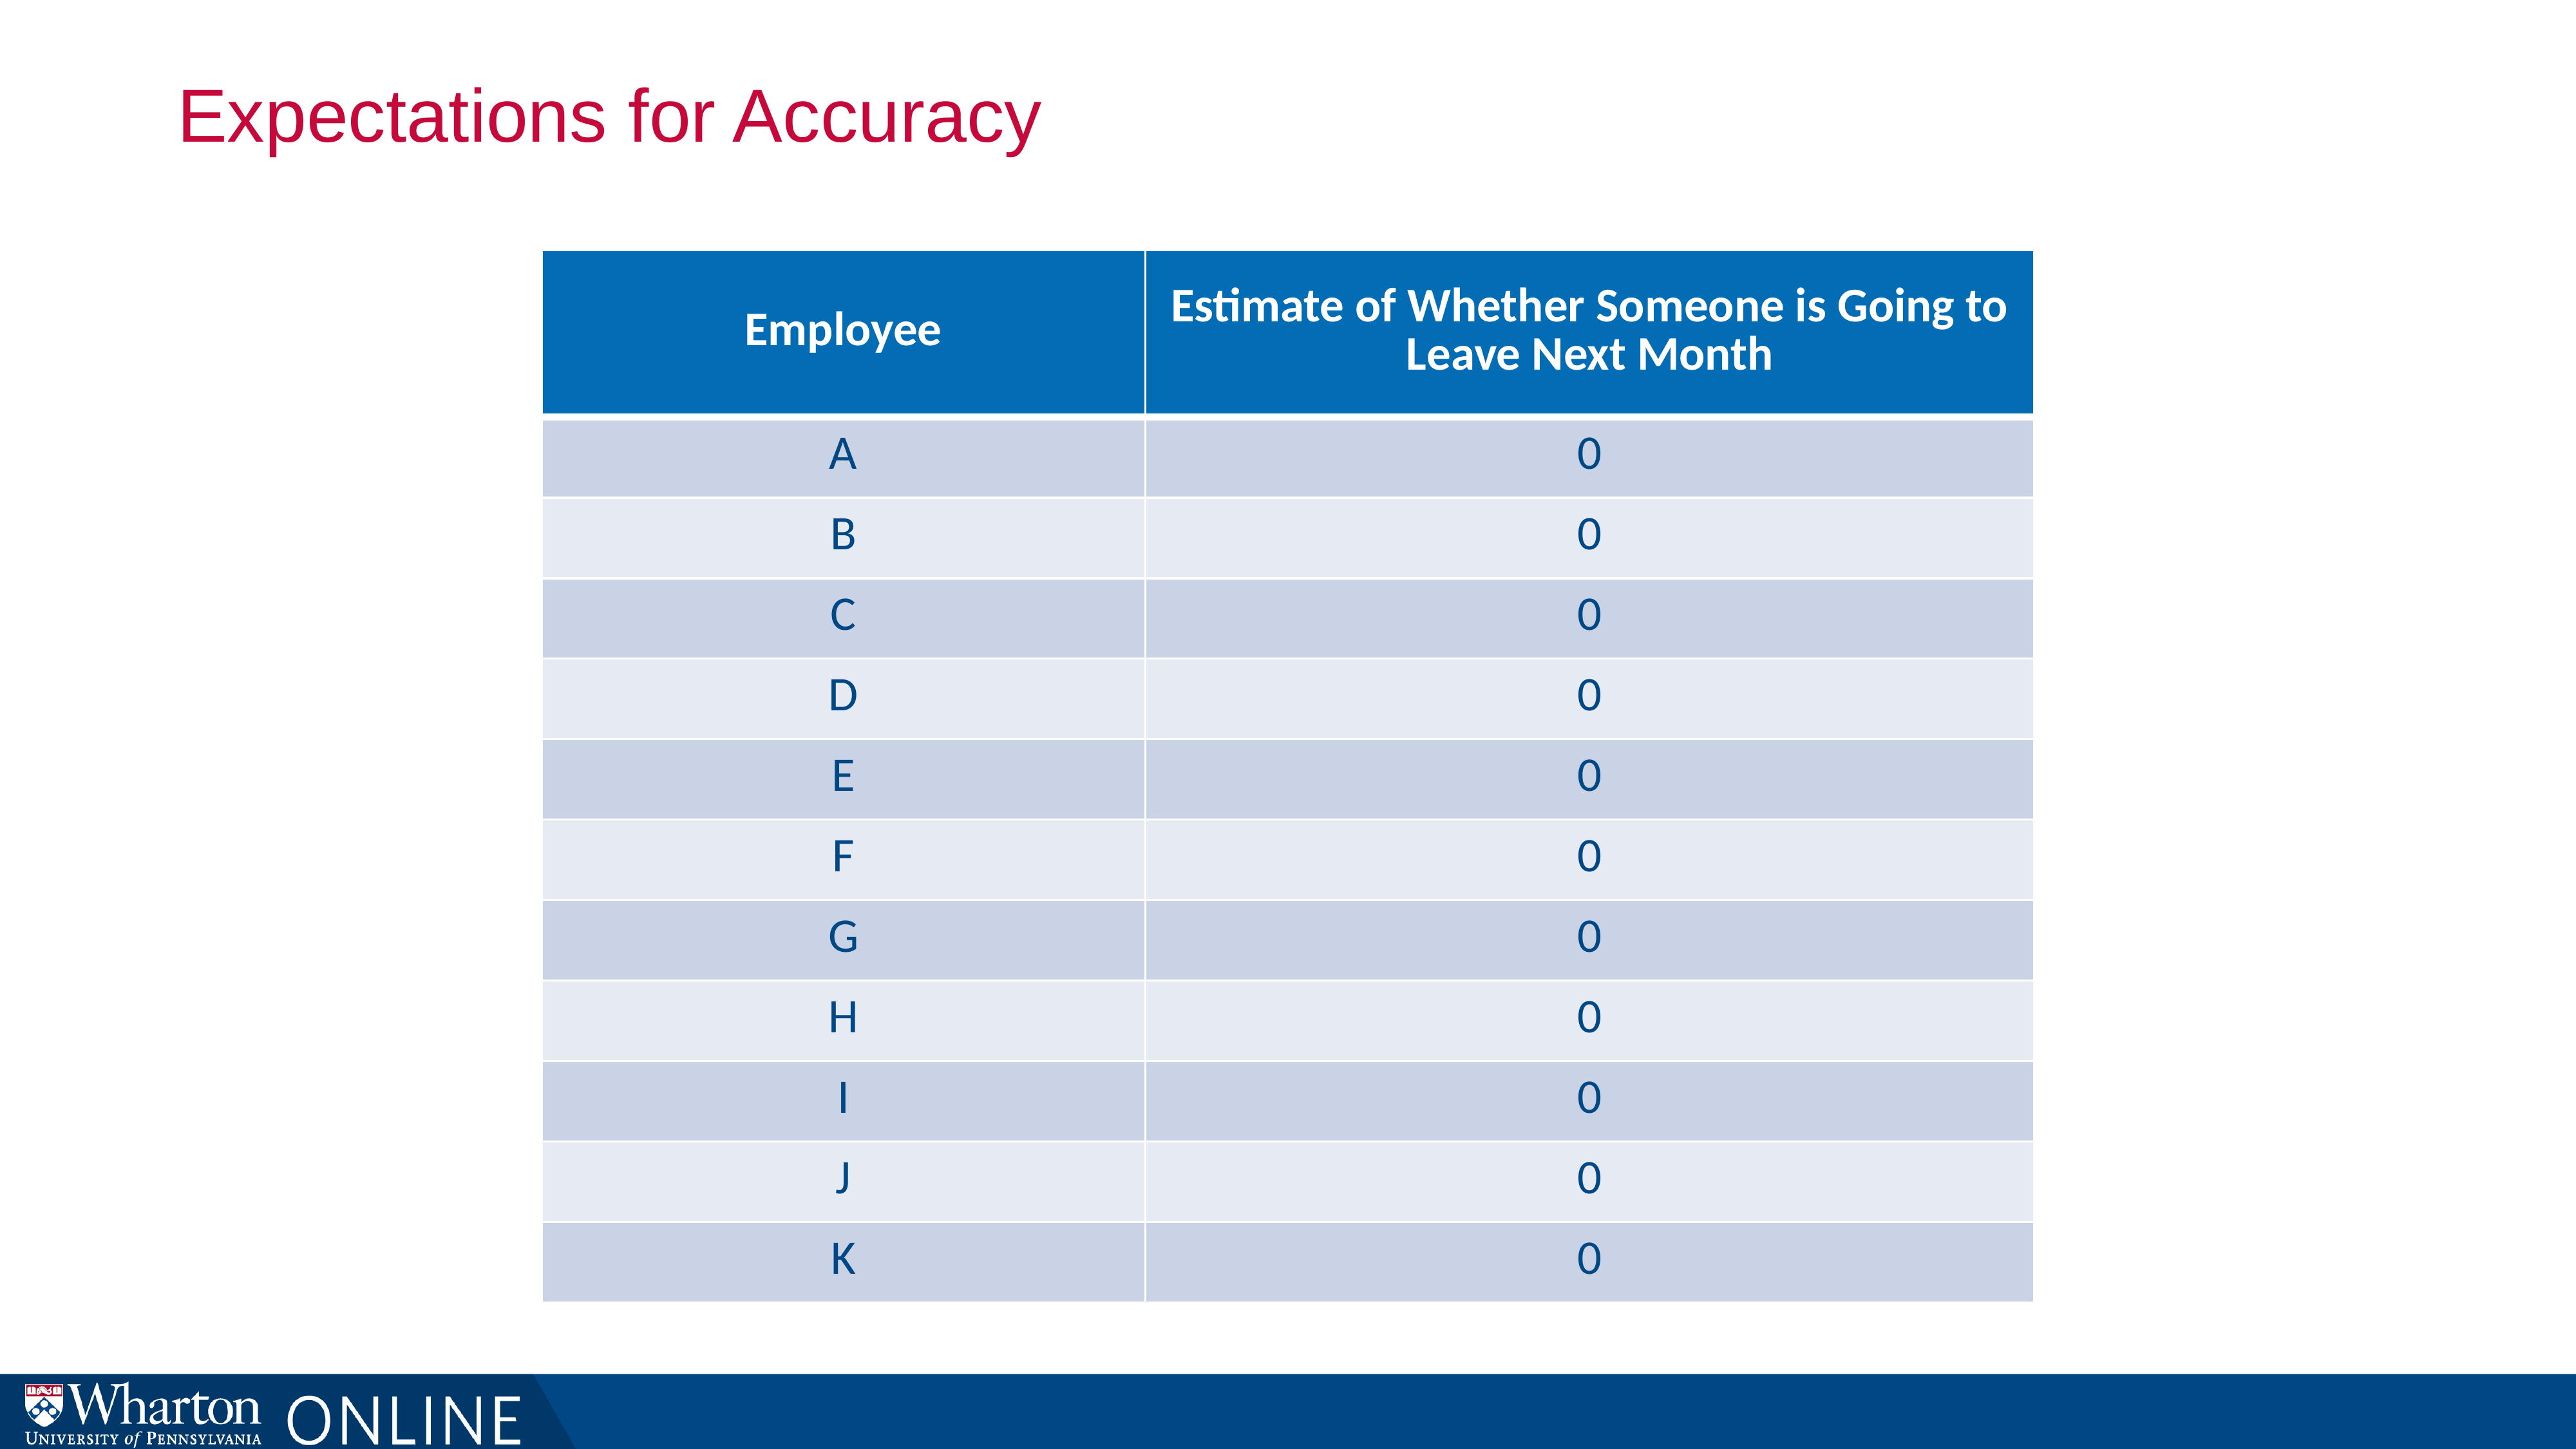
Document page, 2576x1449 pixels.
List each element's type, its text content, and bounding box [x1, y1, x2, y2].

table_cell 0 [1146, 659, 2033, 738]
table_cell 0 [1146, 1223, 2033, 1302]
table_cell G [543, 901, 1144, 980]
table_cell B [543, 499, 1144, 577]
picture [25, 1381, 520, 1448]
table_cell K [543, 1223, 1144, 1302]
table_cell 0 [1146, 421, 2033, 497]
table_cell C [543, 580, 1144, 658]
table_cell D [543, 659, 1144, 738]
table_cell 0 [1146, 901, 2033, 980]
table_cell J [543, 1142, 1144, 1221]
table_cell 0 [1146, 499, 2033, 577]
table_cell 0 [1146, 820, 2033, 899]
table_cell H [543, 981, 1144, 1060]
table_header Estimate of Whether Someone is Going to Leave Next Month [1146, 251, 2033, 413]
table_cell E [543, 740, 1144, 819]
table_cell A [543, 421, 1144, 497]
table_cell 0 [1146, 580, 2033, 658]
table_cell 0 [1146, 981, 2033, 1060]
title Expectations for Accuracy [176, 77, 2400, 179]
table_cell 0 [1146, 740, 2033, 819]
table_header Employee [543, 251, 1144, 413]
table_cell 0 [1146, 1142, 2033, 1221]
table_cell 0 [1146, 1062, 2033, 1141]
table_cell F [543, 820, 1144, 899]
table_cell I [543, 1062, 1144, 1141]
